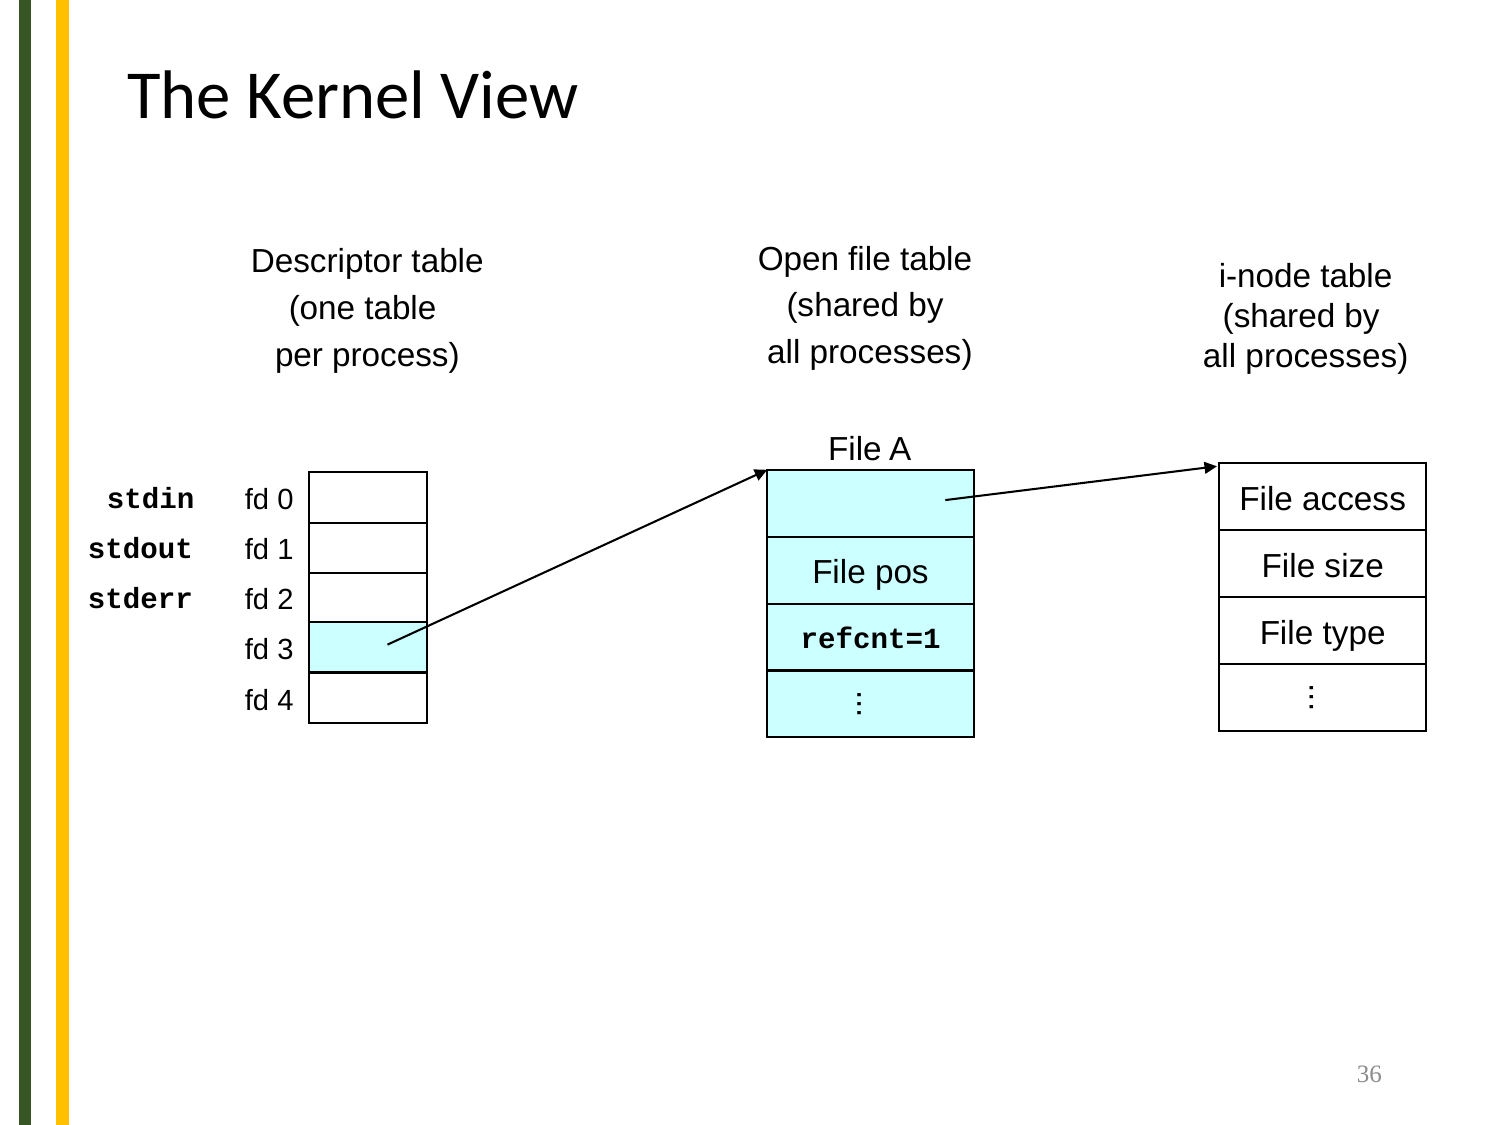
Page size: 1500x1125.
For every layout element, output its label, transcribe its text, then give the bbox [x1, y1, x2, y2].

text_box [72, 218, 1427, 738]
slide_number 36 [1059, 1042, 1397, 1103]
title The Kernel View [112, 39, 1459, 153]
